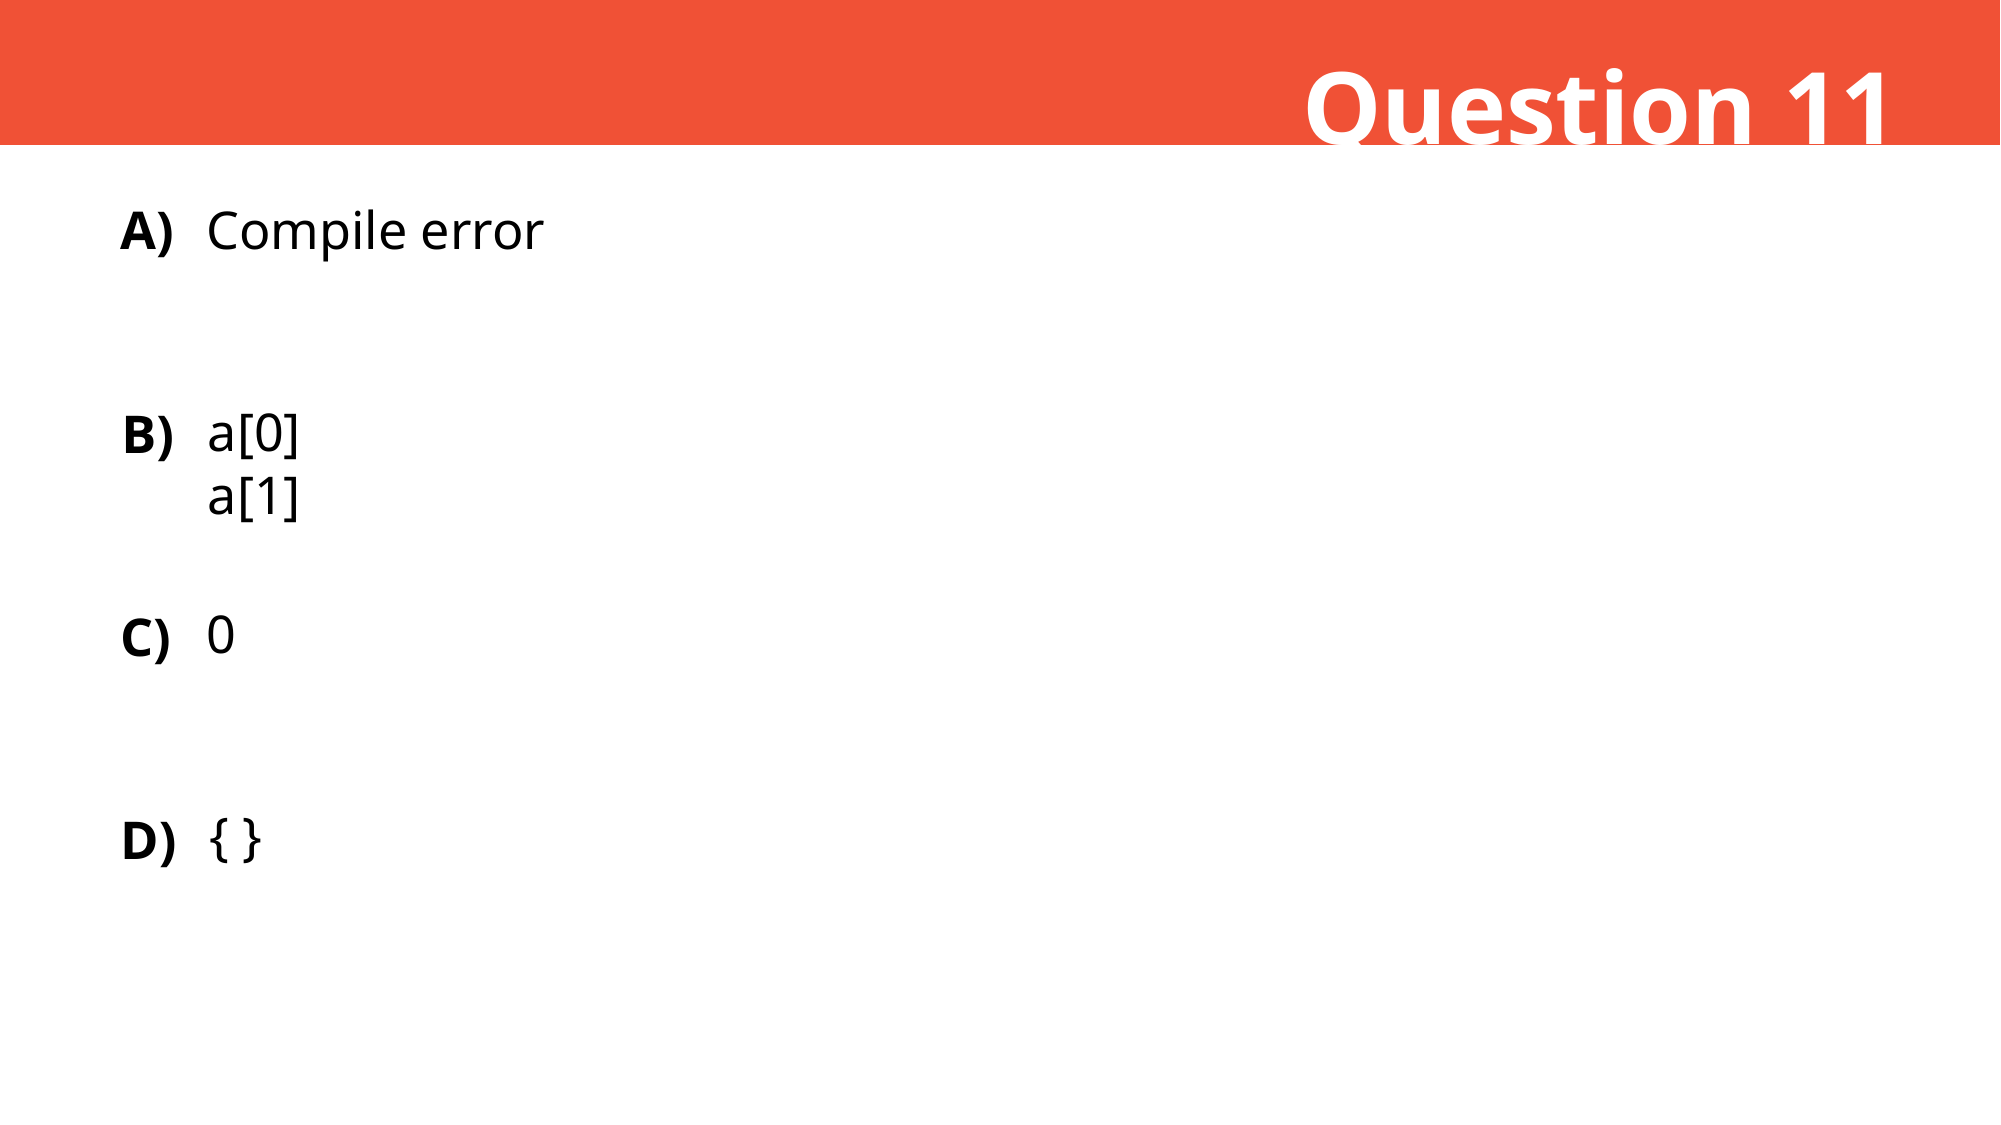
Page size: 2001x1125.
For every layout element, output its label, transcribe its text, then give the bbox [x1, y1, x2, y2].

text_box [0, 0, 2000, 147]
text_box { } [194, 795, 1916, 873]
text_box 0 [191, 593, 1914, 672]
text_box Compile error [193, 190, 1914, 268]
text_box A) [105, 190, 193, 268]
text_box D) [105, 799, 195, 878]
text_box a[0] a[1] [192, 392, 1915, 533]
text_box B) [106, 393, 195, 471]
text_box C) [105, 596, 193, 674]
text_box Question 11 [638, 37, 1914, 173]
